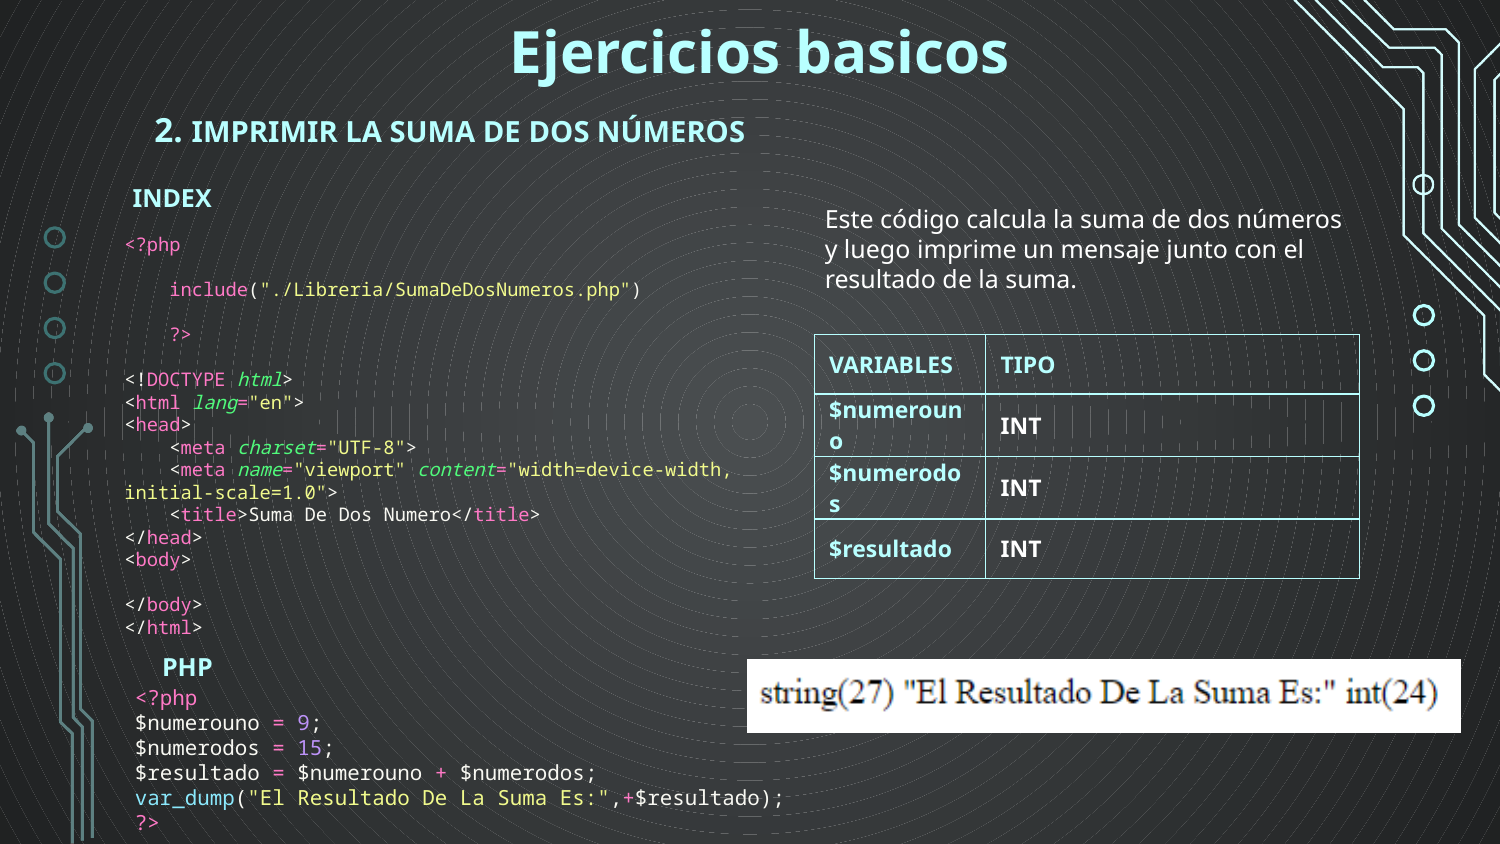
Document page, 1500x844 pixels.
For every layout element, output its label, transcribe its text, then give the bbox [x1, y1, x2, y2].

text_box <?php $numerouno = 9; $numerodos = 15; $resultado = $numerouno + $numerodos; var_dump("El Resultado De La Suma Es:",+$resultado); ?> [120, 731, 1332, 842]
picture [1292, 0, 1500, 517]
table_cell $resultado [815, 520, 985, 578]
table_cell $numerouno [815, 395, 985, 456]
picture [16, 731, 94, 844]
text_box <?php include("./Libreria/SumaDeDosNumeros.php") ?> <!DOCTYPE html> <html lang="en"> <head> <meta charset="UTF-8"> <meta name="viewport" content="width=device-width, initial-scale=1.0"> <title>Suma De Dos Numero</title> </head> <body> </body> </html> [109, 262, 778, 636]
list Este código calcula la suma de dos números y luego imprime un mensaje junto con el resultado de la suma. [809, 188, 1372, 255]
text_box PHP [0, 636, 820, 731]
text_box 2. IMPRIMIR LA SUMA DE DOS NÚMEROS [0, 94, 1082, 189]
text_box INDEX [0, 167, 805, 262]
picture [16, 412, 94, 636]
table_cell $numerodos [815, 457, 985, 518]
table_header VARIABLES [815, 335, 985, 393]
table_cell INT [986, 457, 1359, 518]
table_header TIPO [986, 335, 1359, 393]
table_cell INT [986, 395, 1359, 456]
picture [747, 659, 1461, 733]
table_cell INT [986, 520, 1359, 578]
title Ejercicios basicos [127, 0, 1392, 94]
